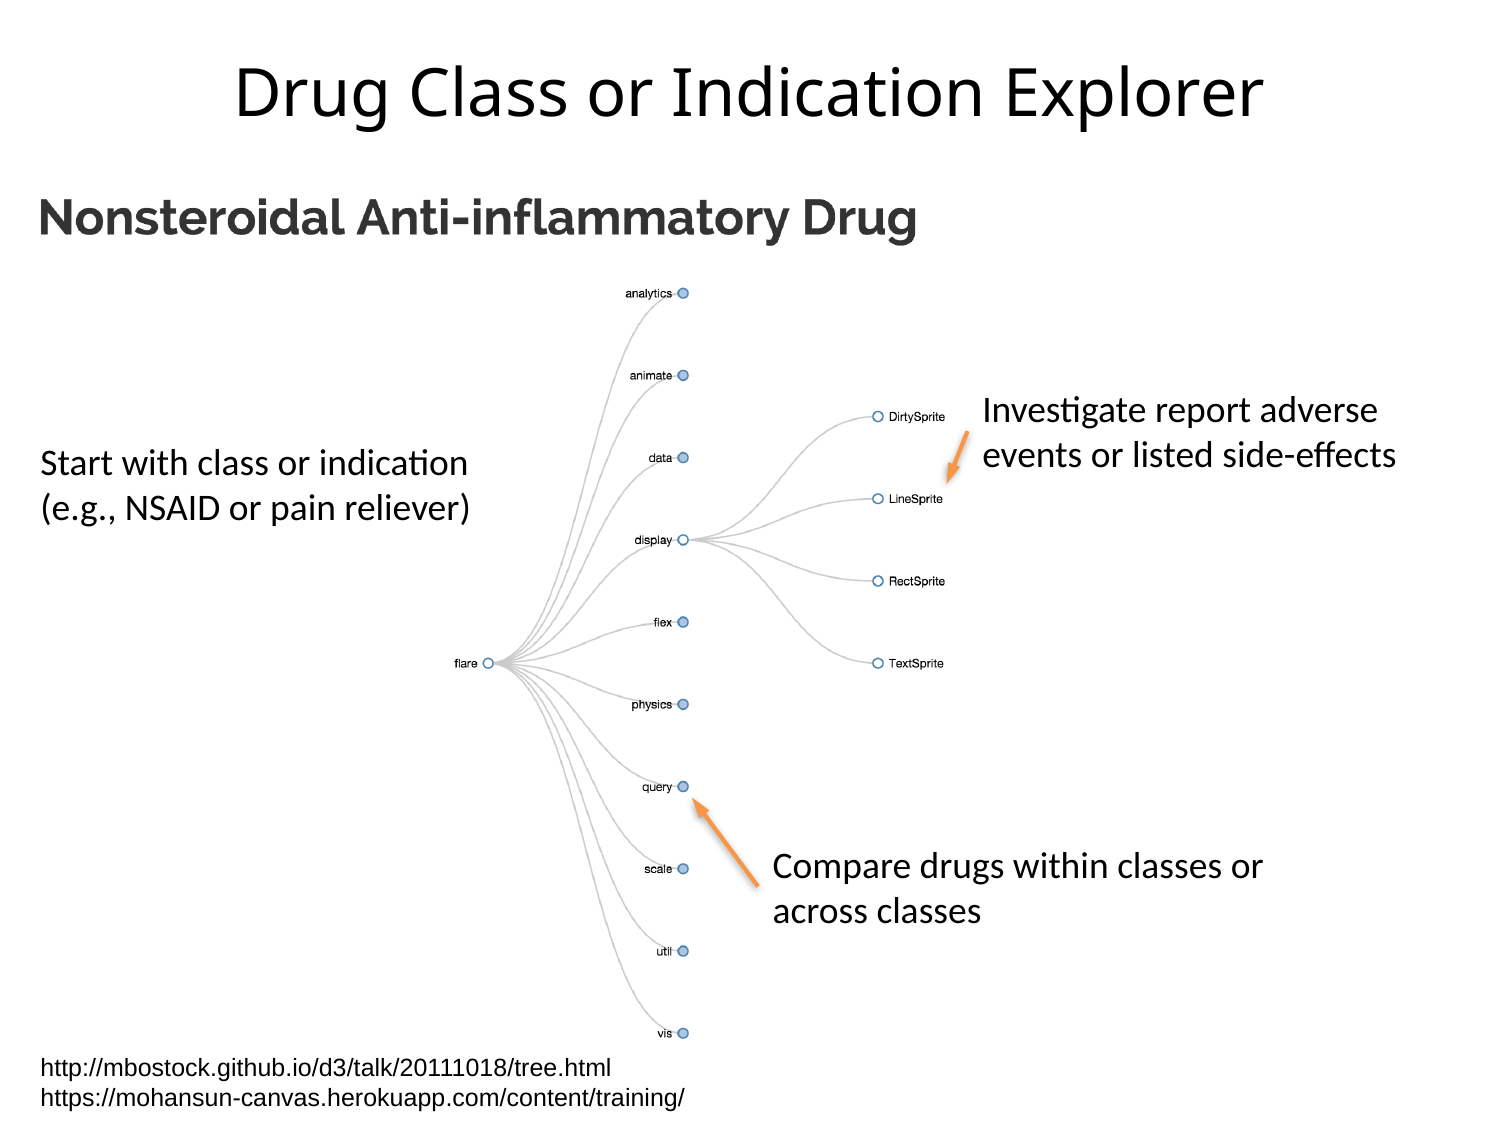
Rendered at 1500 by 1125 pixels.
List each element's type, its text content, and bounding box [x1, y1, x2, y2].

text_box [946, 430, 968, 485]
text_box http://mbostock.github.io/d3/talk/20111018/tree.html https://mohansun-canvas.herokuapp.com/content/training/ [25, 1043, 776, 1119]
text_box Start with class or indication (e.g., NSAID or pain reliever) [25, 431, 418, 536]
title Drug Class or Indication Explorer [75, 45, 1425, 134]
text_box Investigate report adverse events or listed side-effects [1029, 378, 1500, 483]
text_box Compare drugs within classes or across classes [1029, 834, 1291, 939]
picture [25, 186, 1025, 1060]
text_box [691, 797, 759, 888]
